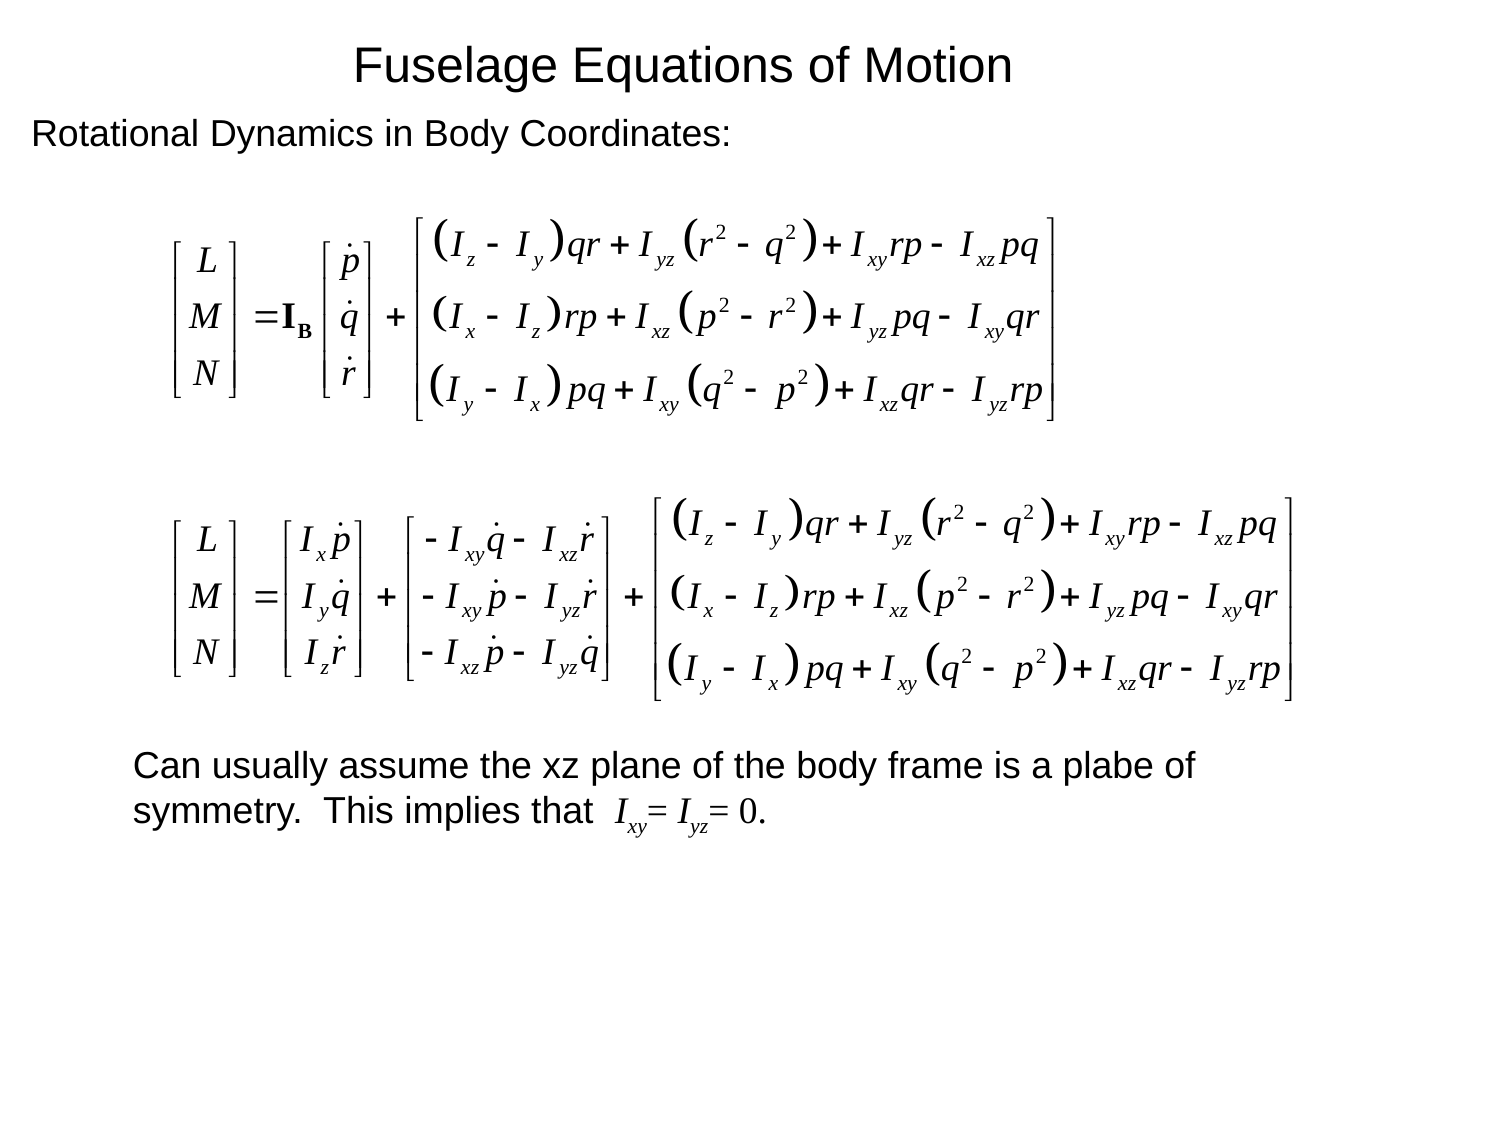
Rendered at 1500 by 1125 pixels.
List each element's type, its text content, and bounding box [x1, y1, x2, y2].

text_box Fuselage Equations of Motion [338, 24, 1029, 100]
text_box Rotational Dynamics in Body Coordinates: [16, 101, 1373, 162]
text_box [165, 209, 1306, 711]
text_box Can usually assume the xz plane of the body frame is a plabe of symmetry. This implies that Ixy= Iyz= 0. [118, 733, 1373, 845]
